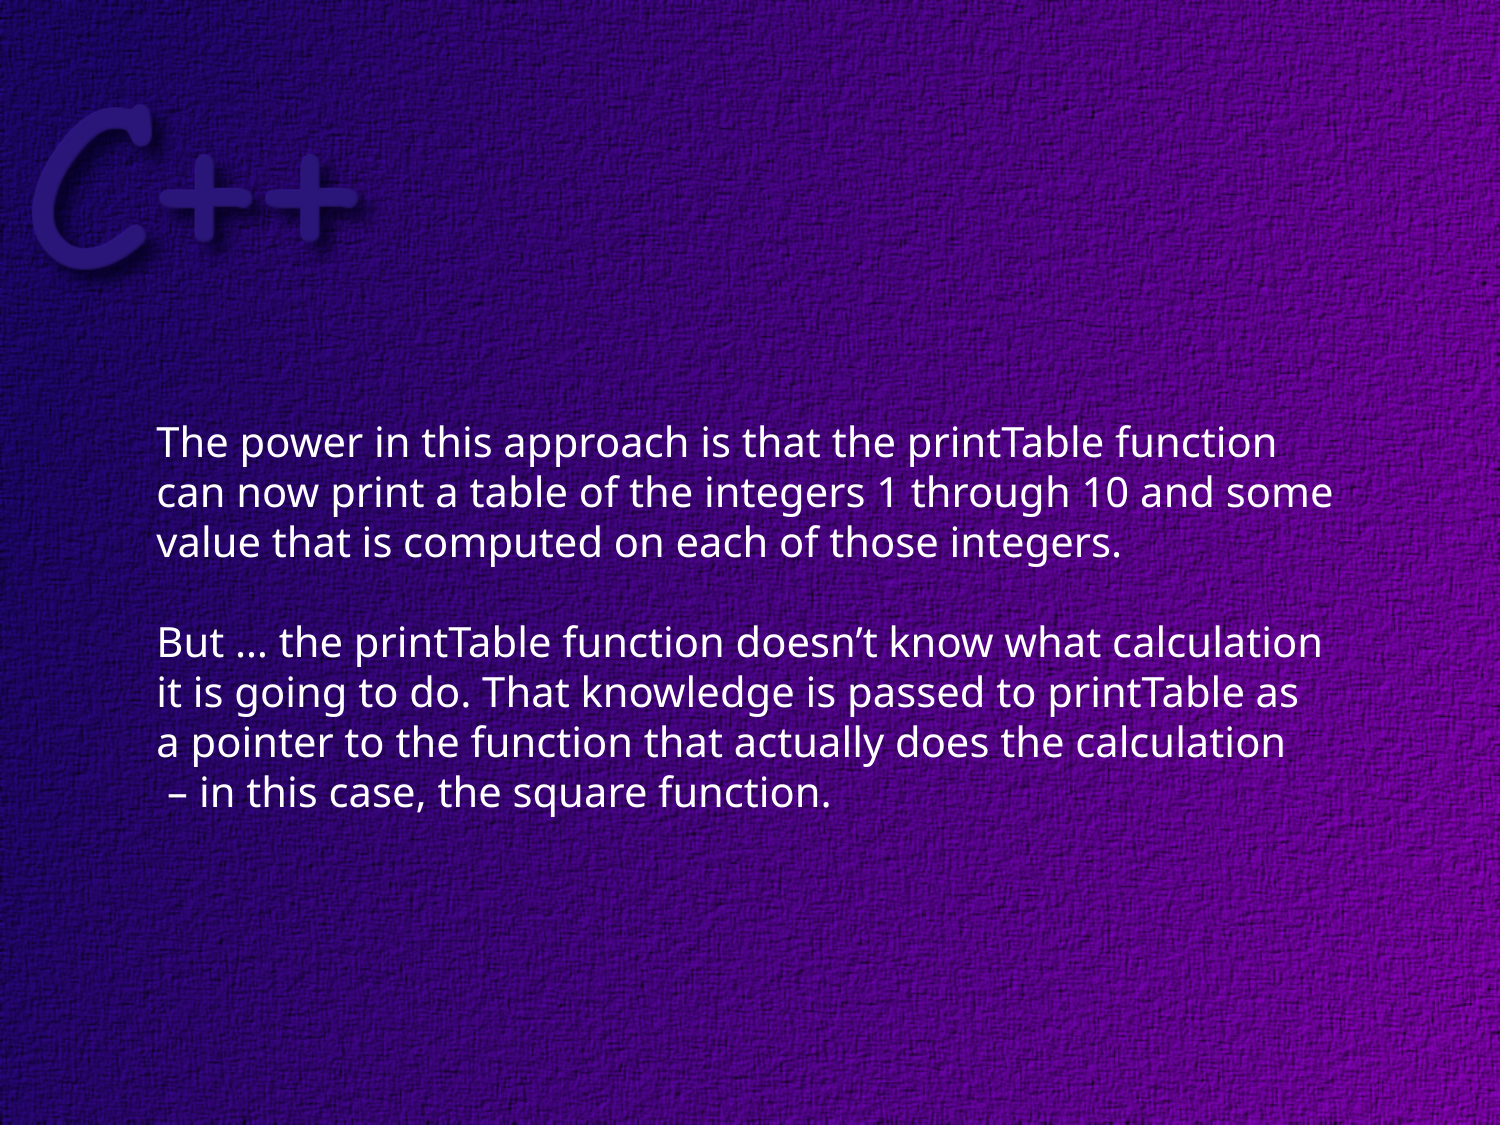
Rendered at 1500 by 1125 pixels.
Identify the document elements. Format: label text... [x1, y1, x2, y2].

text_box The power in this approach is that the printTable function can now print a table of the integers 1 through 10 and some value that is computed on each of those integers. But … the printTable function doesn’t know what calculation it is going to do. That knowledge is passed to printTable as a pointer to the function that actually does the calculation – in this case, the square function. [141, 408, 1360, 824]
picture [0, 0, 1500, 1125]
